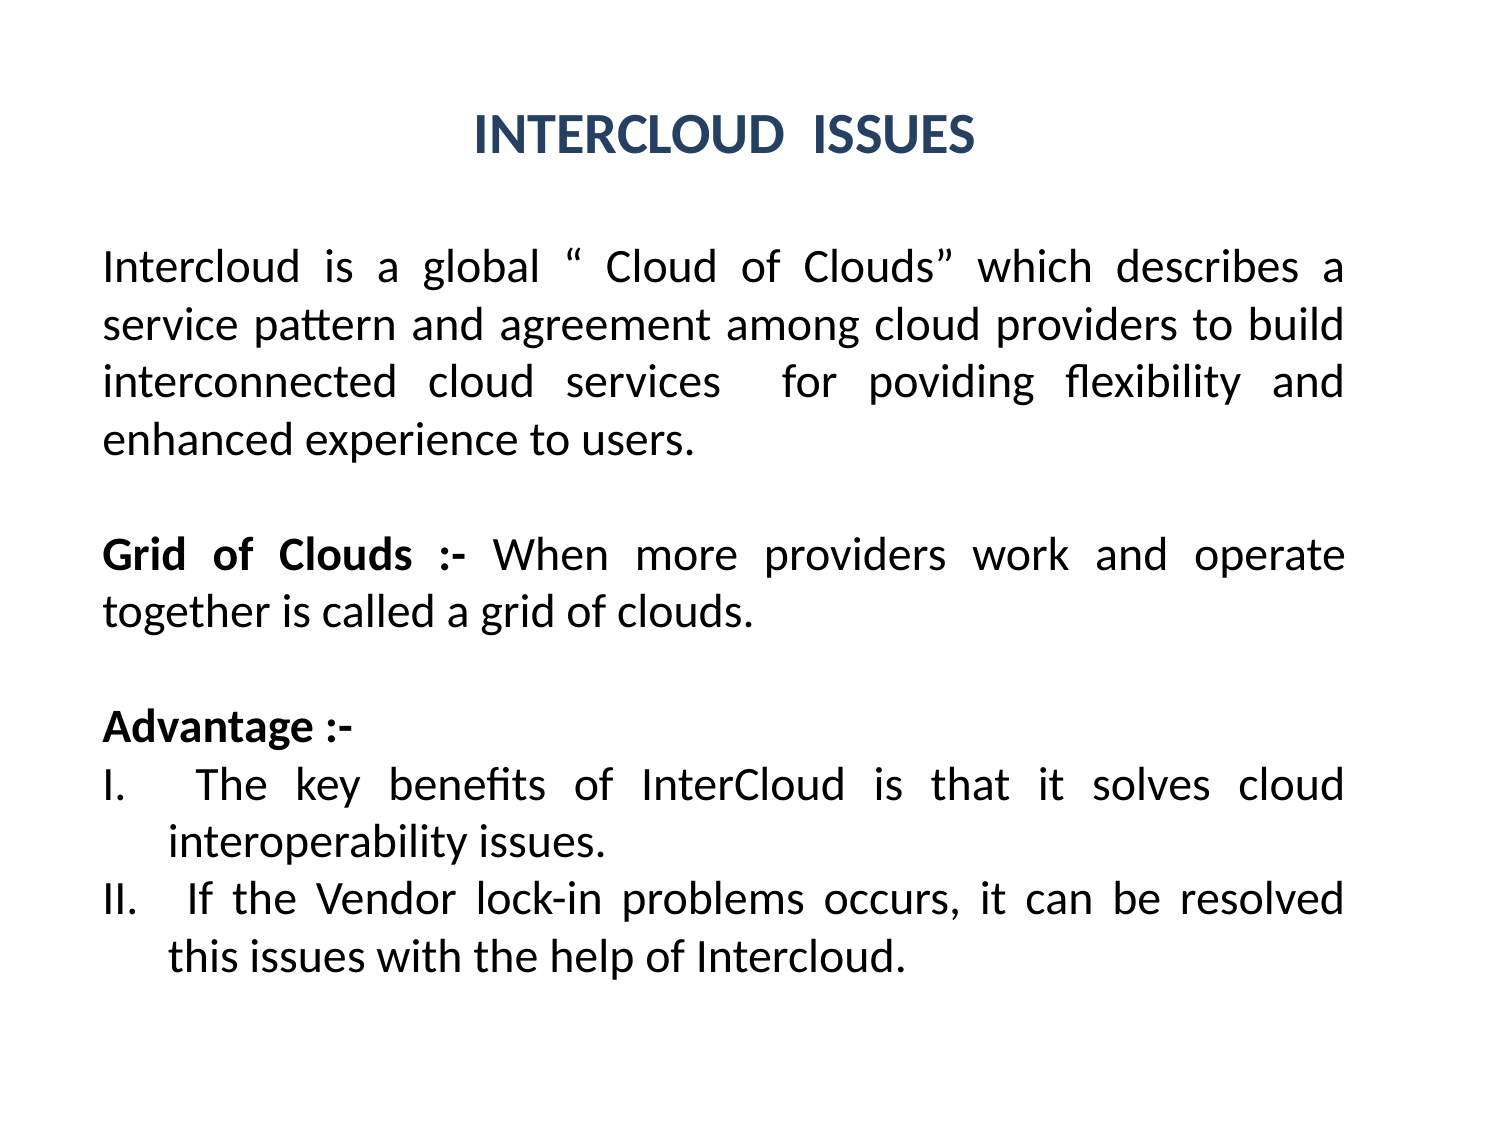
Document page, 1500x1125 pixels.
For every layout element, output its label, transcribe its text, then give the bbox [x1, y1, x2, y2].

text_box INTERCLOUD ISSUES Intercloud is a global “ Cloud of Clouds” which describes a service pattern and agreement among cloud providers to build interconnected cloud services for poviding flexibility and enhanced experience to users. Grid of Clouds :- When more providers work and operate together is called a grid of clouds. Advantage :- The key benefits of InterCloud is that it solves cloud interoperability issues. If the Vendor lock-in problems occurs, it can be resolved this issues with the help of Intercloud. [87, 87, 1363, 990]
